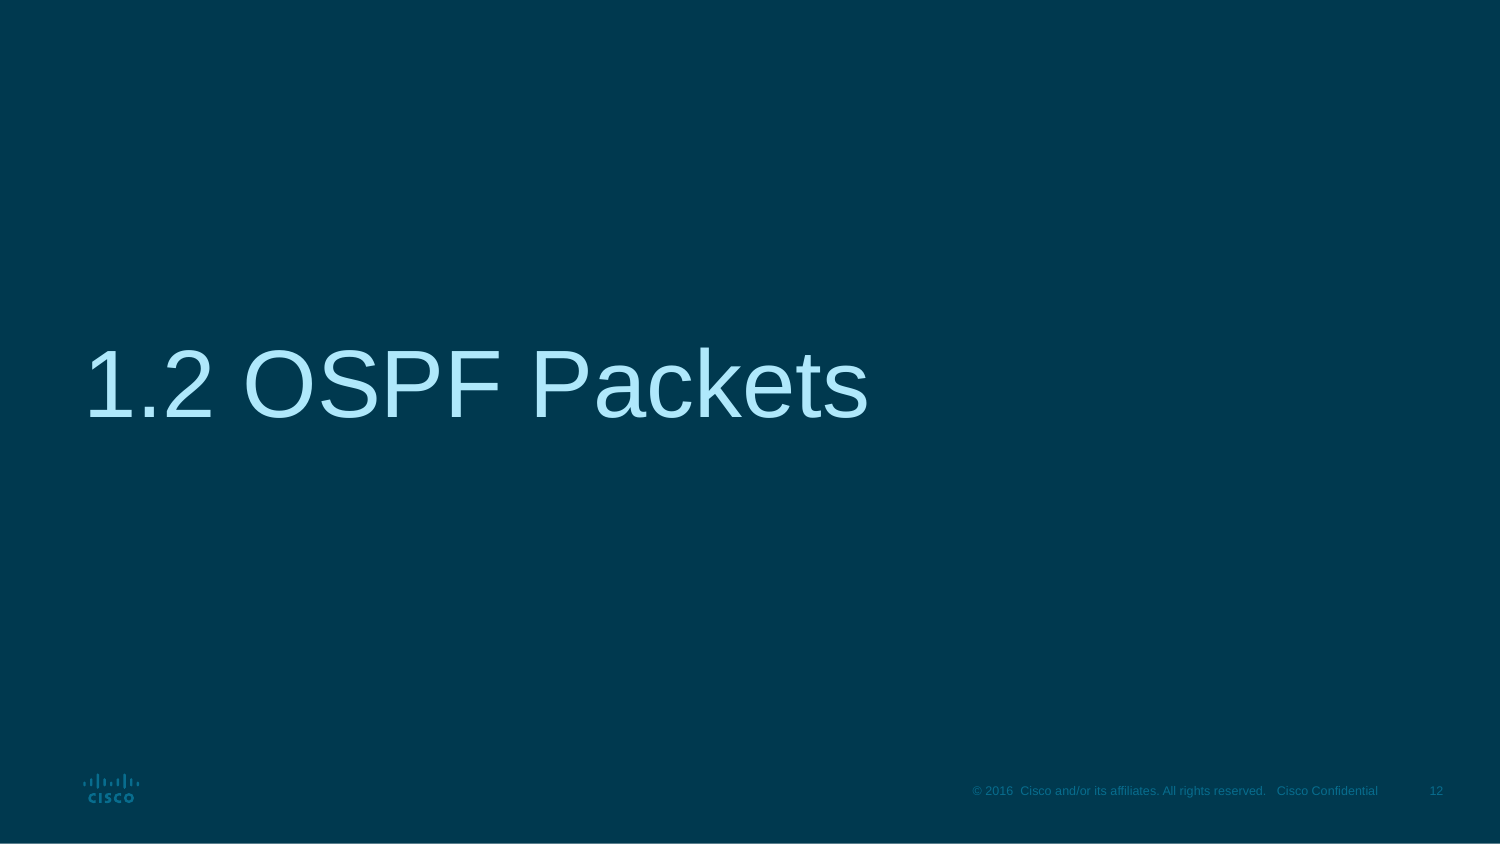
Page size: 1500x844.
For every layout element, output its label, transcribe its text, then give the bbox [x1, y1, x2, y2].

title 1.2 OSPF Packets [68, 293, 1356, 446]
